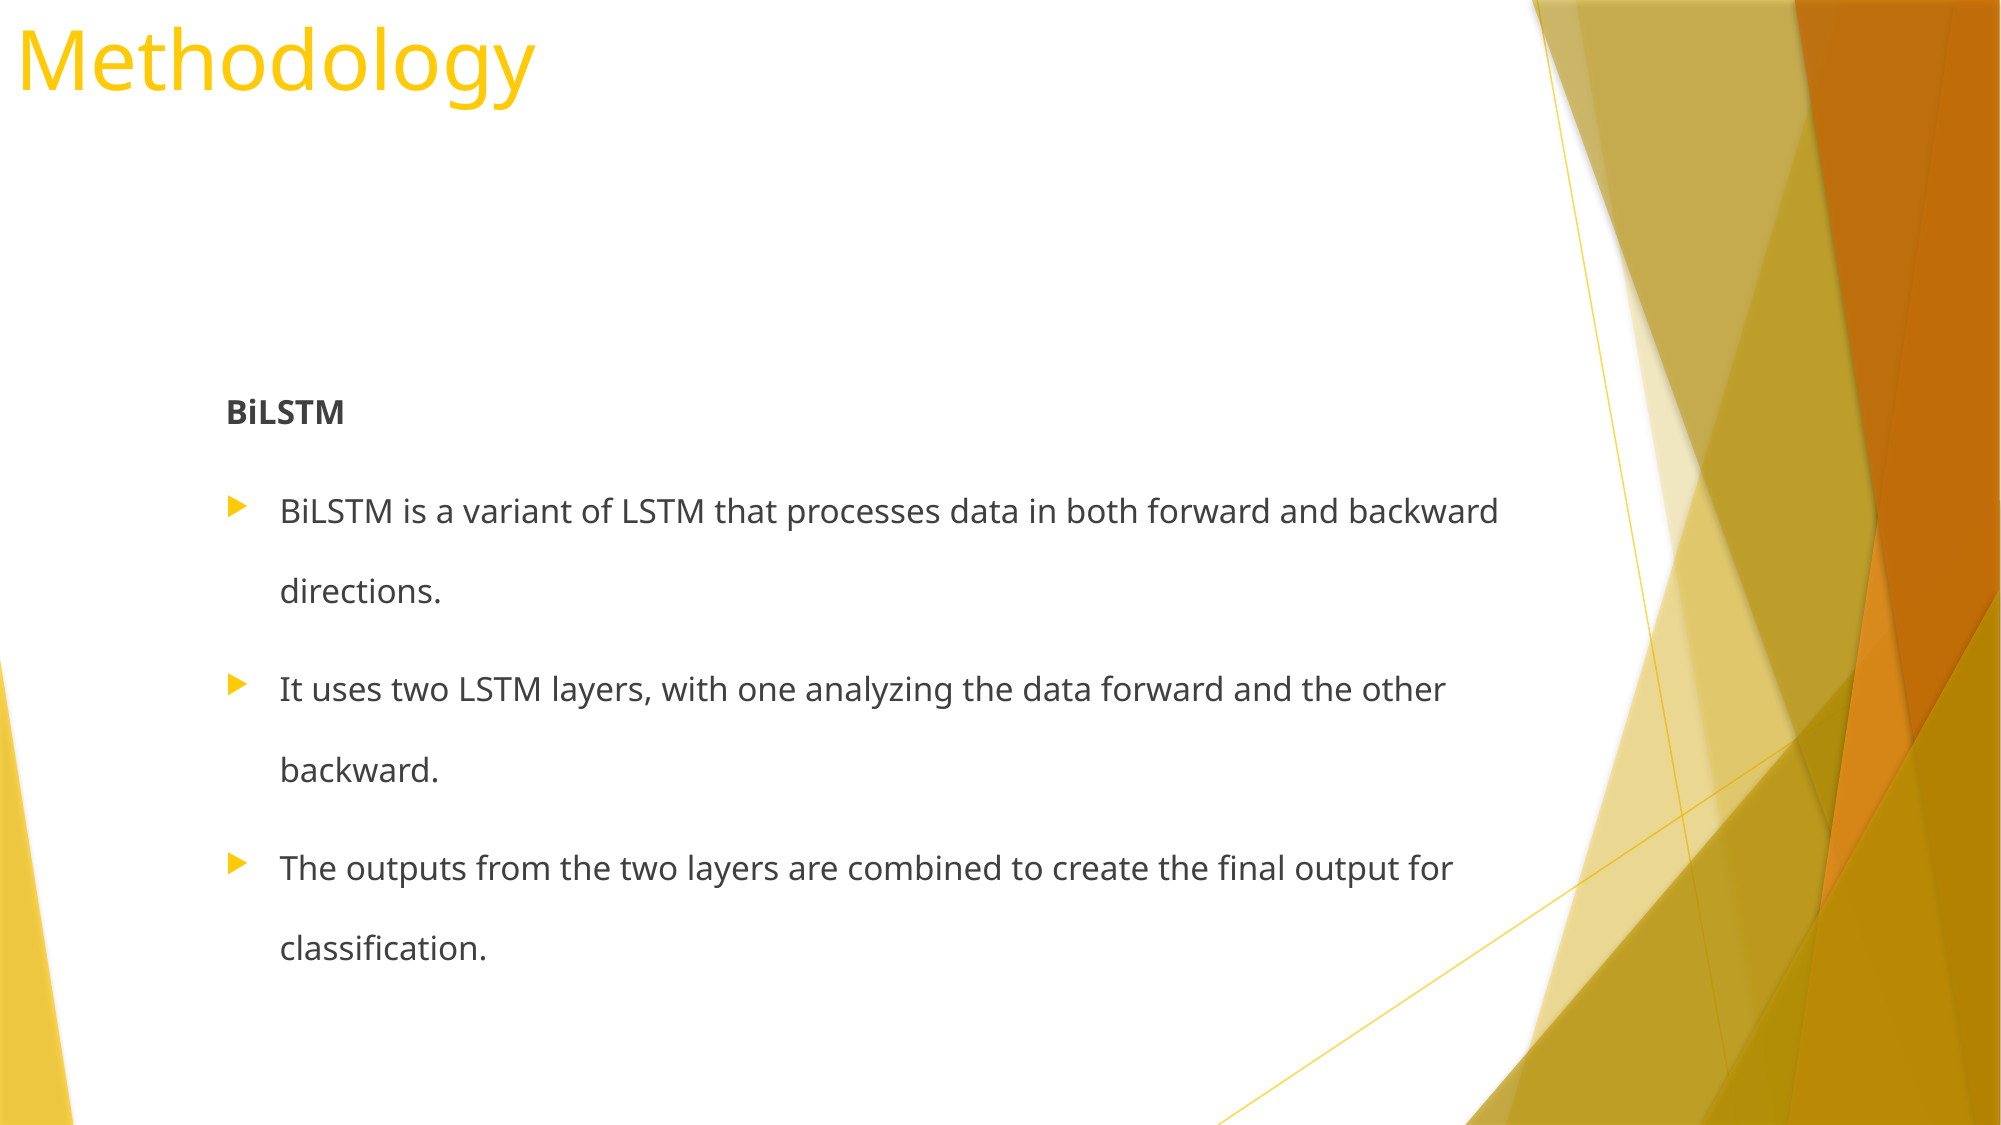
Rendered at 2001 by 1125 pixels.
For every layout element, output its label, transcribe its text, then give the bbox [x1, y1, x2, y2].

title Methodology [0, 0, 604, 217]
list BiLSTM BiLSTM is a variant of LSTM that processes data in both forward and backward directions. It uses two LSTM layers, with one analyzing the data forward and the other backward. The outputs from the two layers are combined to create the final output for classification. [210, 343, 1621, 981]
